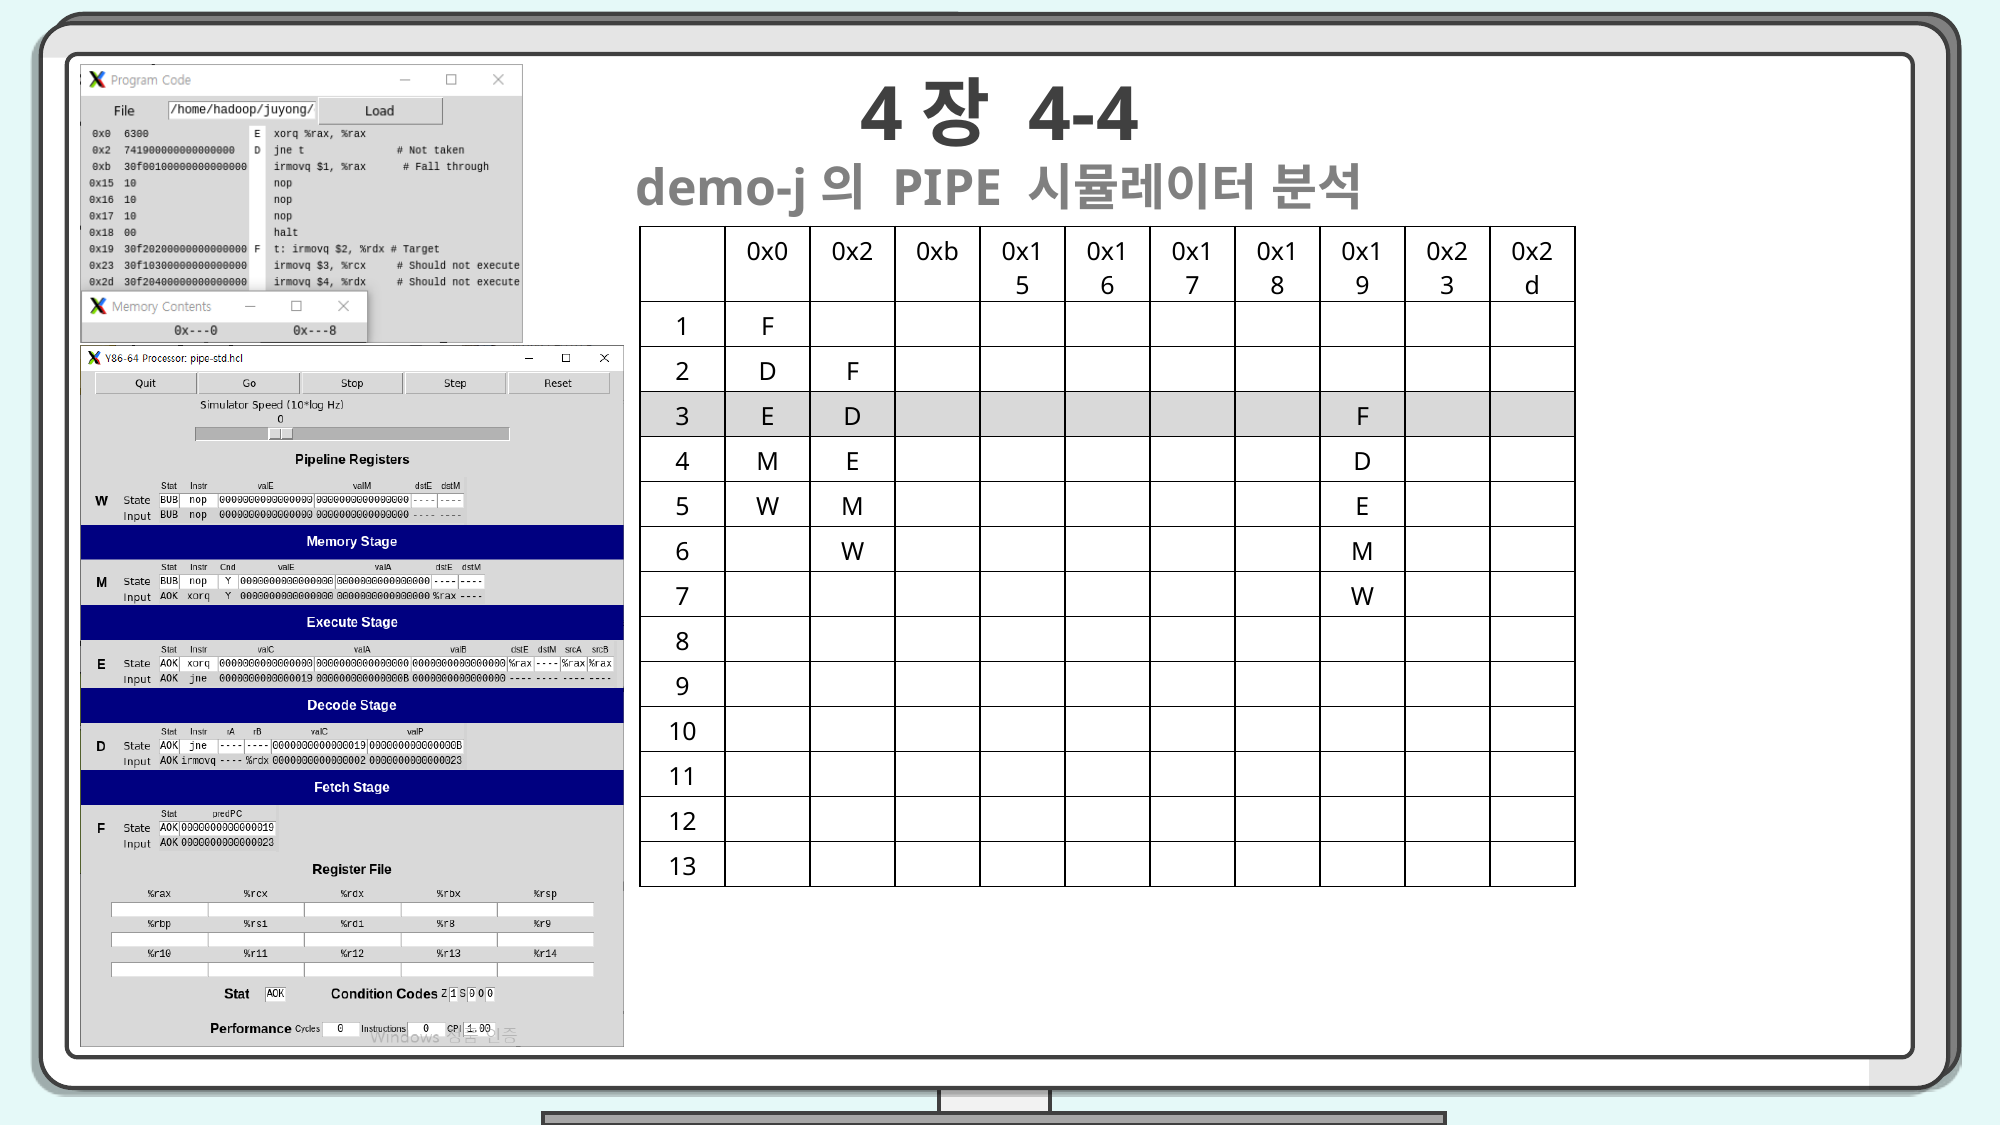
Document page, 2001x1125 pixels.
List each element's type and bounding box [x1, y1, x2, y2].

text_box [40, 13, 1960, 1125]
picture [80, 64, 523, 343]
picture [80, 345, 624, 1047]
